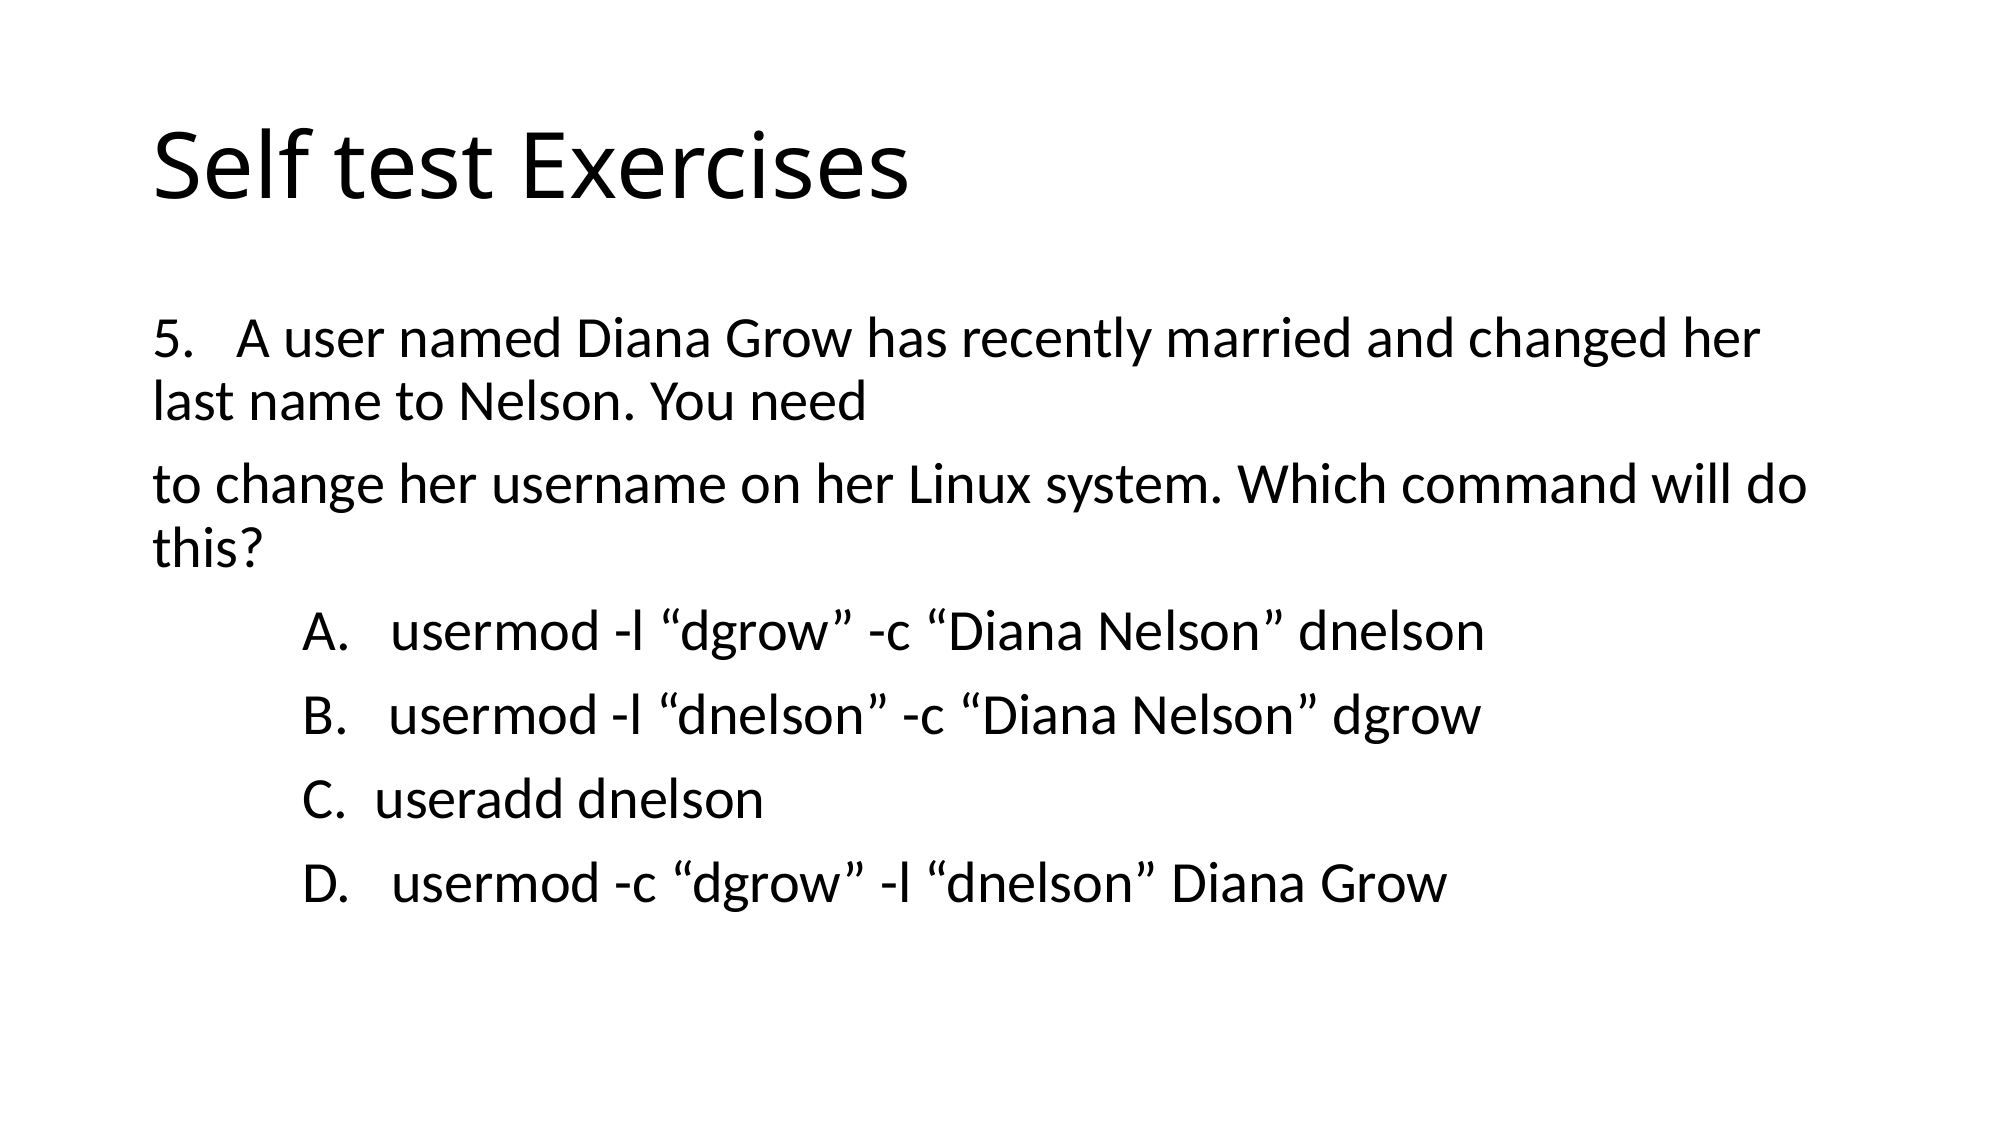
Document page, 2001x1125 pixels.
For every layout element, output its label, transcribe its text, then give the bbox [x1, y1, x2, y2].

list 5. A user named Diana Grow has recently married and changed her last name to Nelson. You need to change her username on her Linux system. Which command will do this? A. usermod -l “dgrow” -c “Diana Nelson” dnelson B. usermod -l “dnelson” -c “Diana Nelson” dgrow C. useradd dnelson D. usermod -c “dgrow” -l “dnelson” Diana Grow [137, 299, 1863, 1014]
title Self test Exercises [137, 59, 1863, 278]
